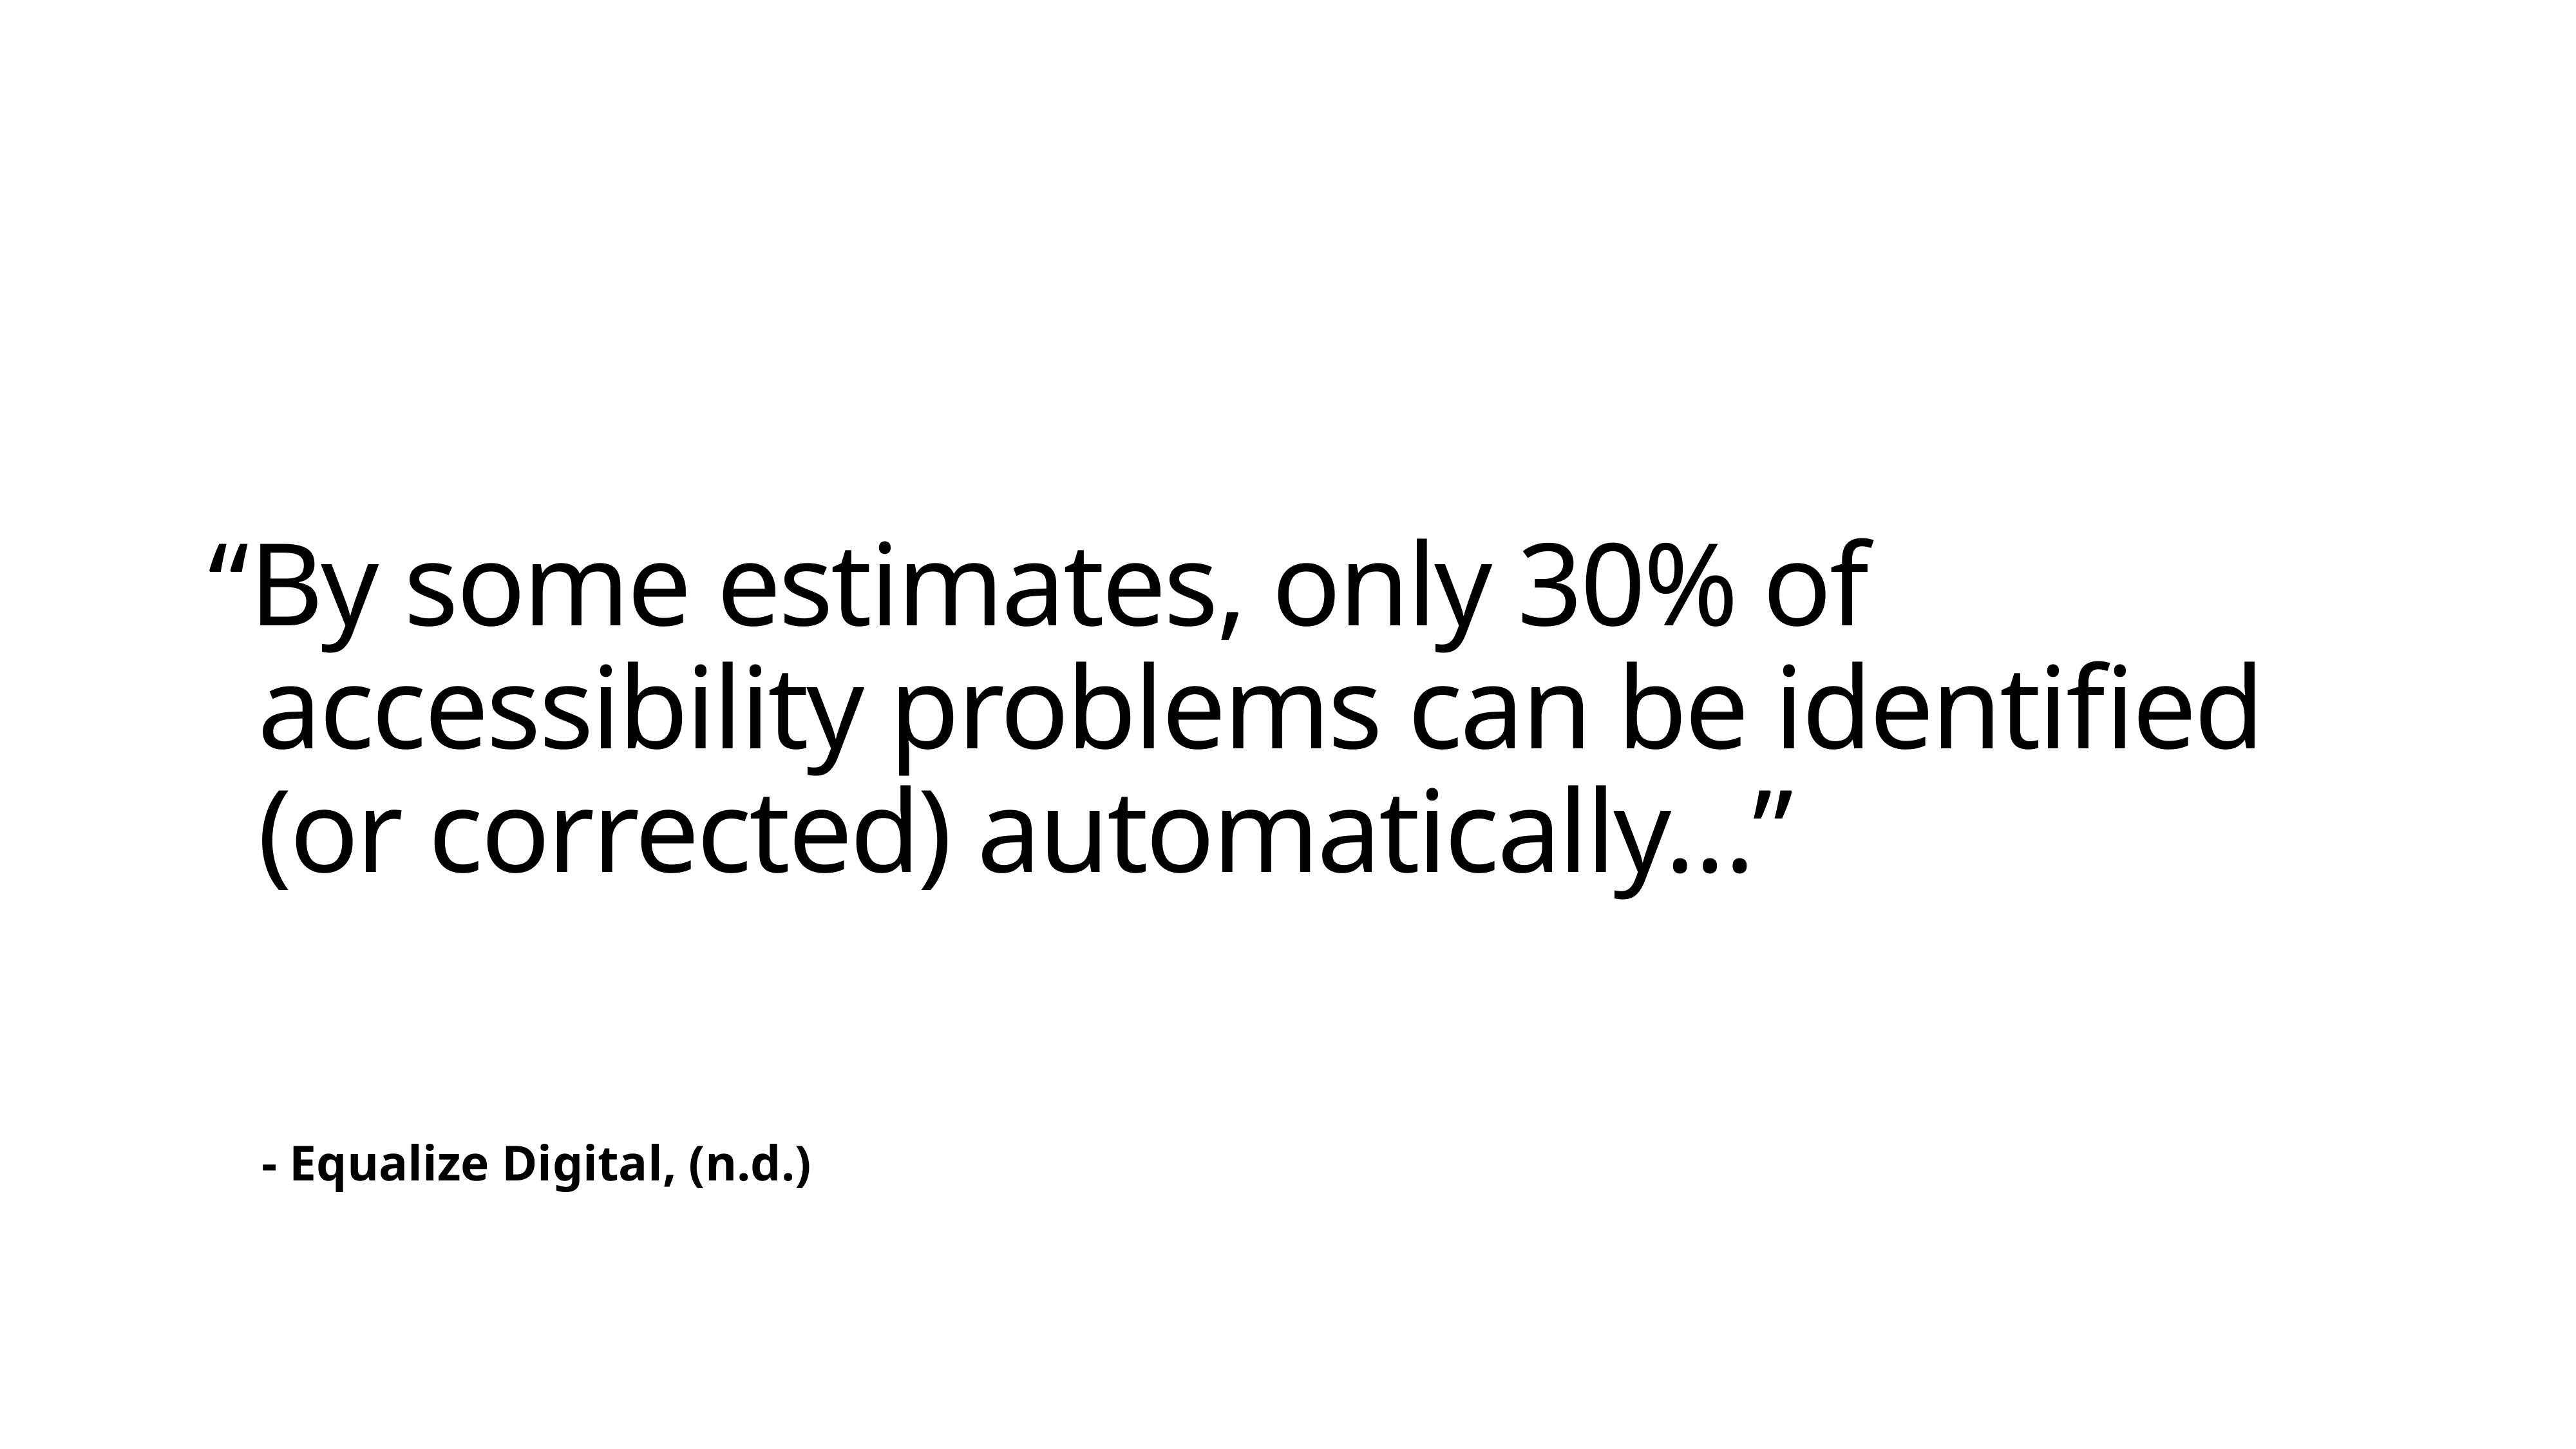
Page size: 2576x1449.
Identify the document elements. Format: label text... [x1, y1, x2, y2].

list - Equalize Digital, (n.d.) [256, 1127, 2391, 1196]
list “By some estimates, only 30% of accessibility problems can be identified (or corrected) automatically…” [185, 521, 2391, 928]
